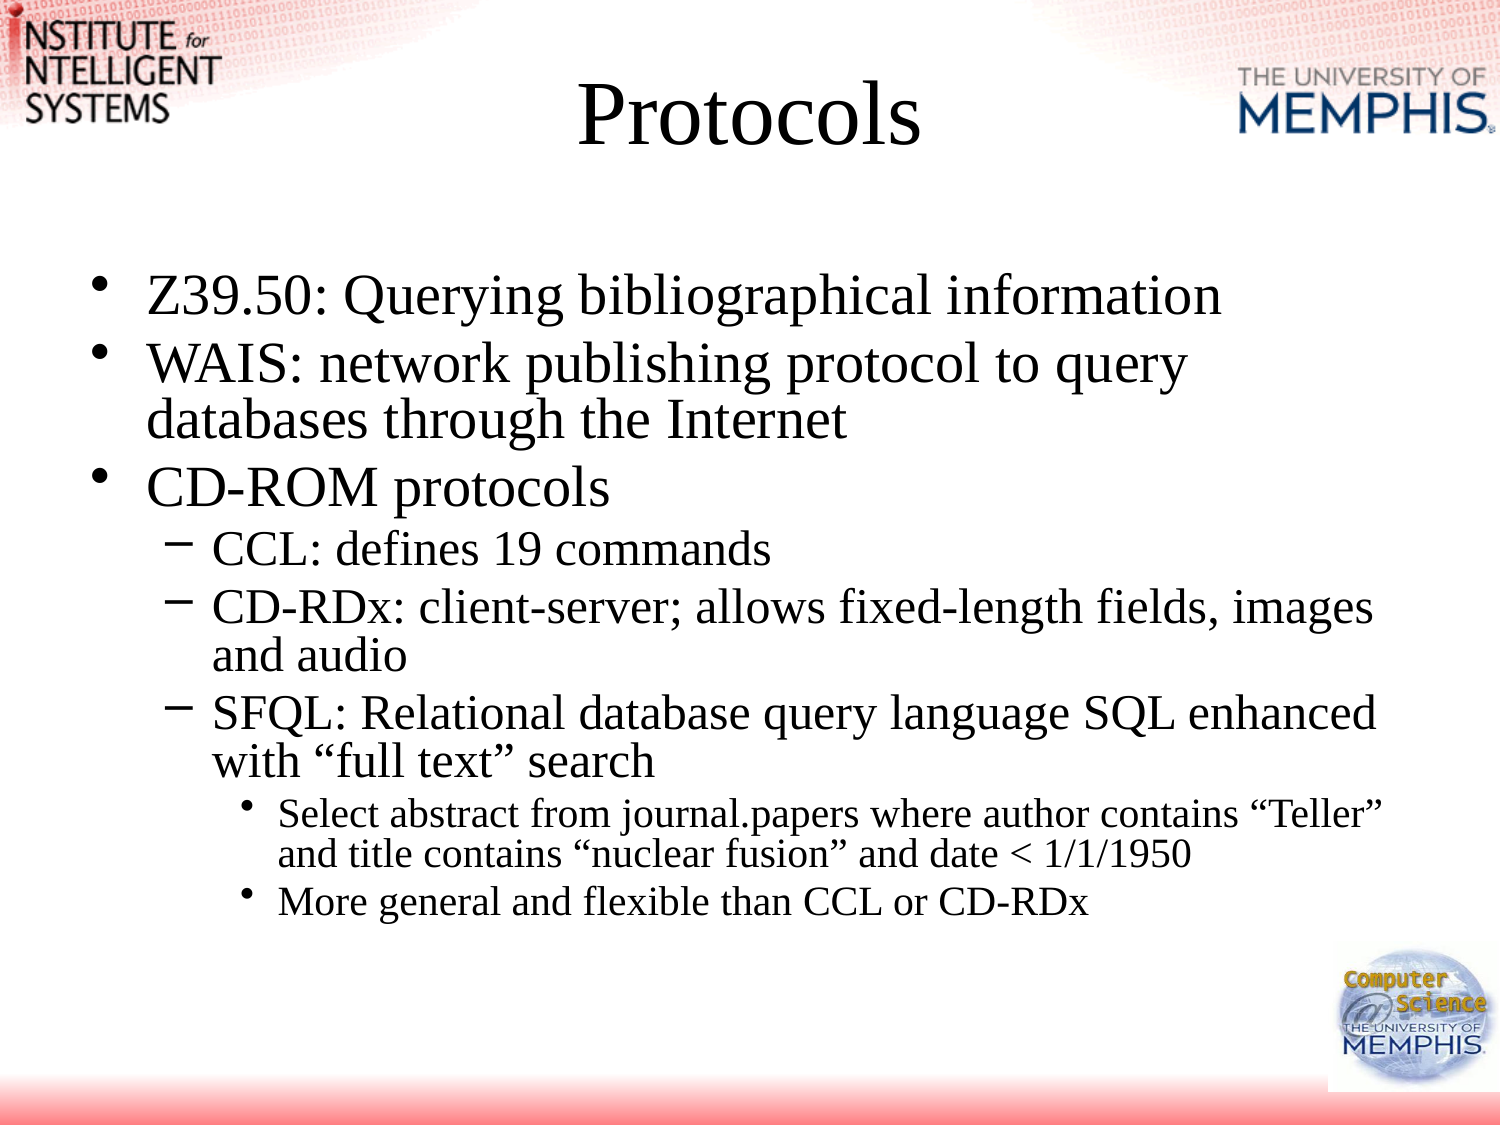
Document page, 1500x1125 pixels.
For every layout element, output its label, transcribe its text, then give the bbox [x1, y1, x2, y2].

title Protocols [75, 45, 1425, 233]
picture [0, 0, 500, 132]
picture [1012, 0, 1500, 141]
picture [1328, 941, 1500, 1092]
list Z39.50: Querying bibliographical information WAIS: network publishing protocol to query databases through the Internet CD-ROM protocols CCL: defines 19 commands CD-RDx: client-server; allows fixed-length fields, images and audio SFQL: Relational database query language SQL enhanced with “full text” search Select abstract from journal.papers where author contains “Teller” and title contains “nuclear fusion” and date < 1/1/1950 More general and flexible than CCL or CD-RDx [75, 262, 1425, 1005]
